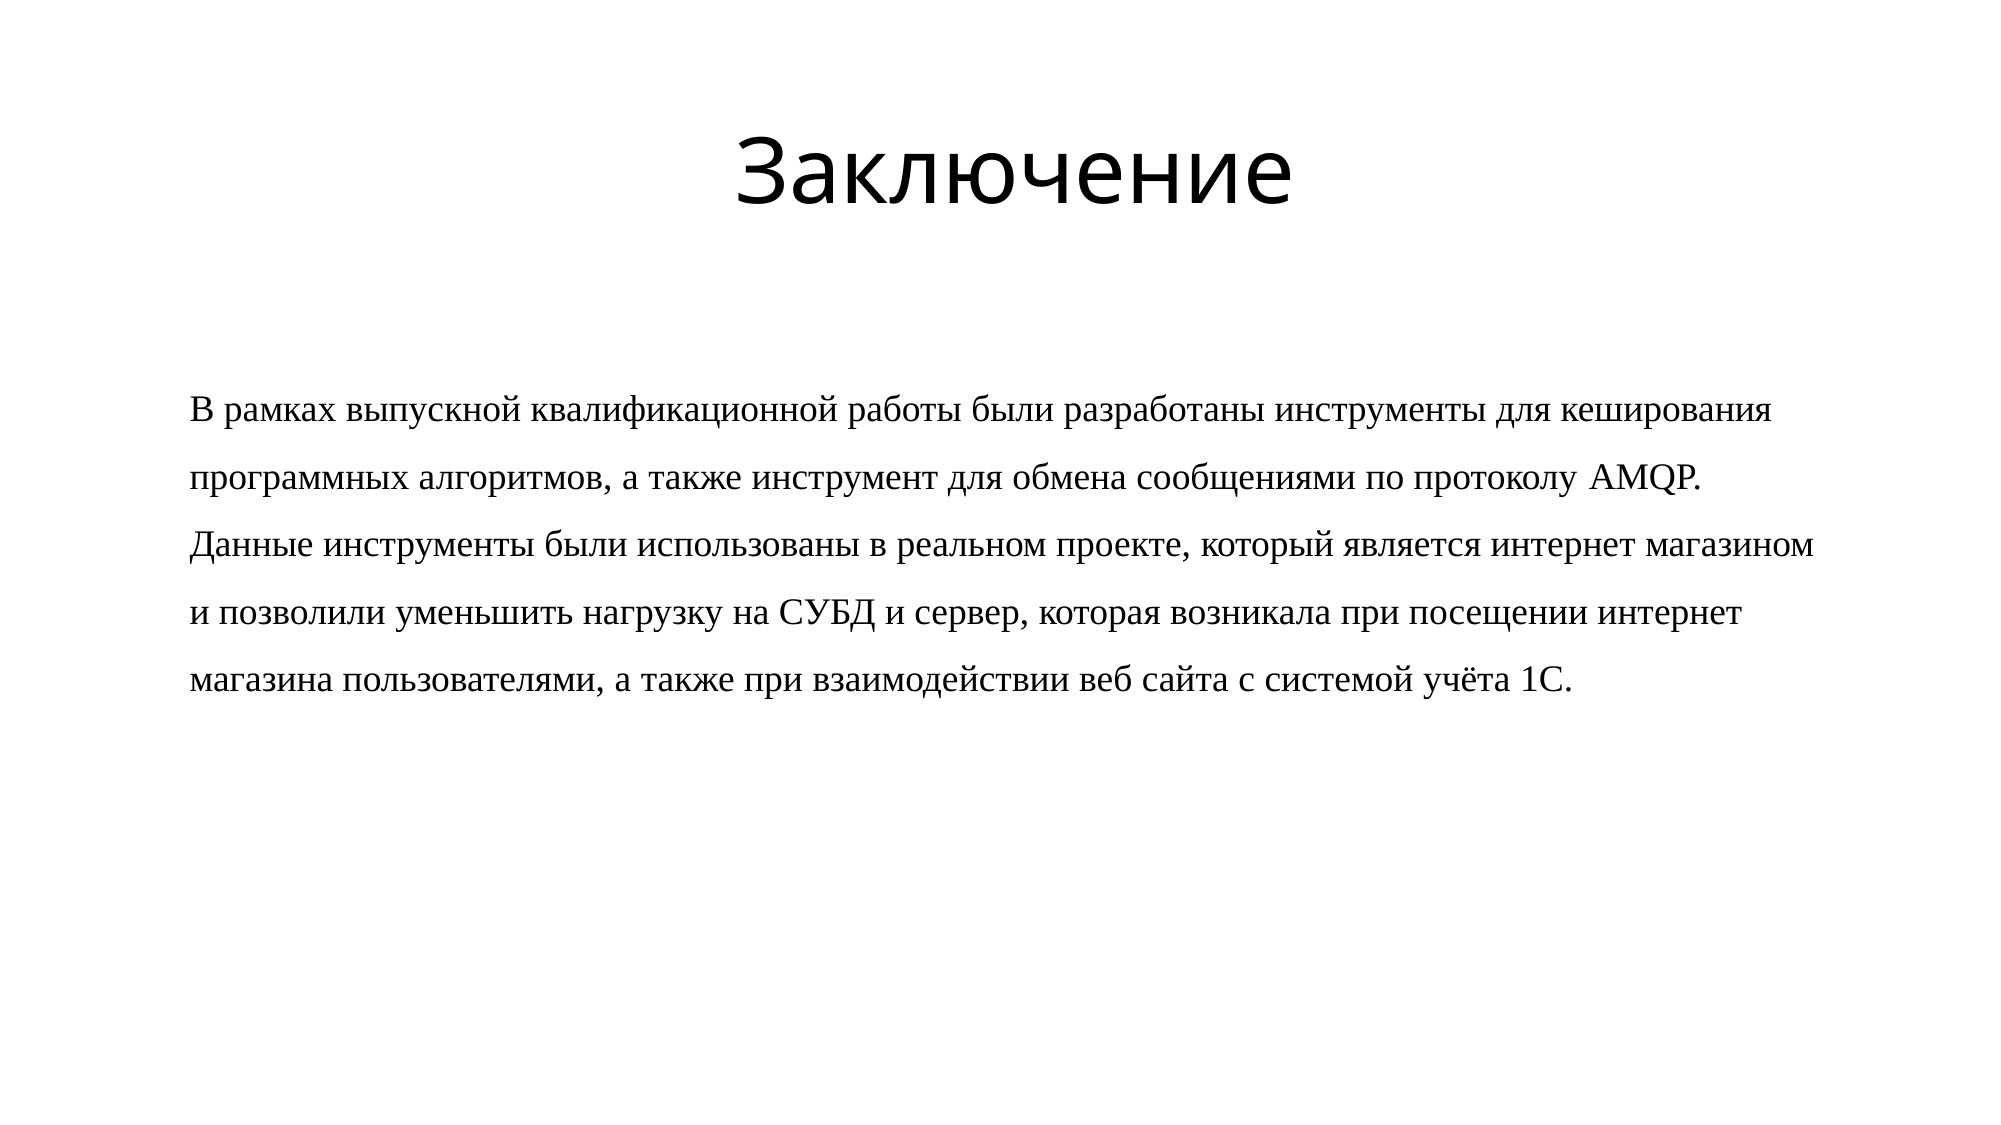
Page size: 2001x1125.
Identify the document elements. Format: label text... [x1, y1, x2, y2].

text_box В рамках выпускной квалификационной работы были разработаны инструменты для кеширования программных алгоритмов, а также инструмент для обмена сообщениями по протоколу AMQP. Данные инструменты были использованы в реальном проекте, который является интернет магазином и позволили уменьшить нагрузку на СУБД и сервер, которая возникала при посещении интернет магазина пользователями, а также при взаимодействии веб сайта с системой учёта 1С. [99, 354, 1843, 707]
title Заключение [188, 50, 1843, 298]
